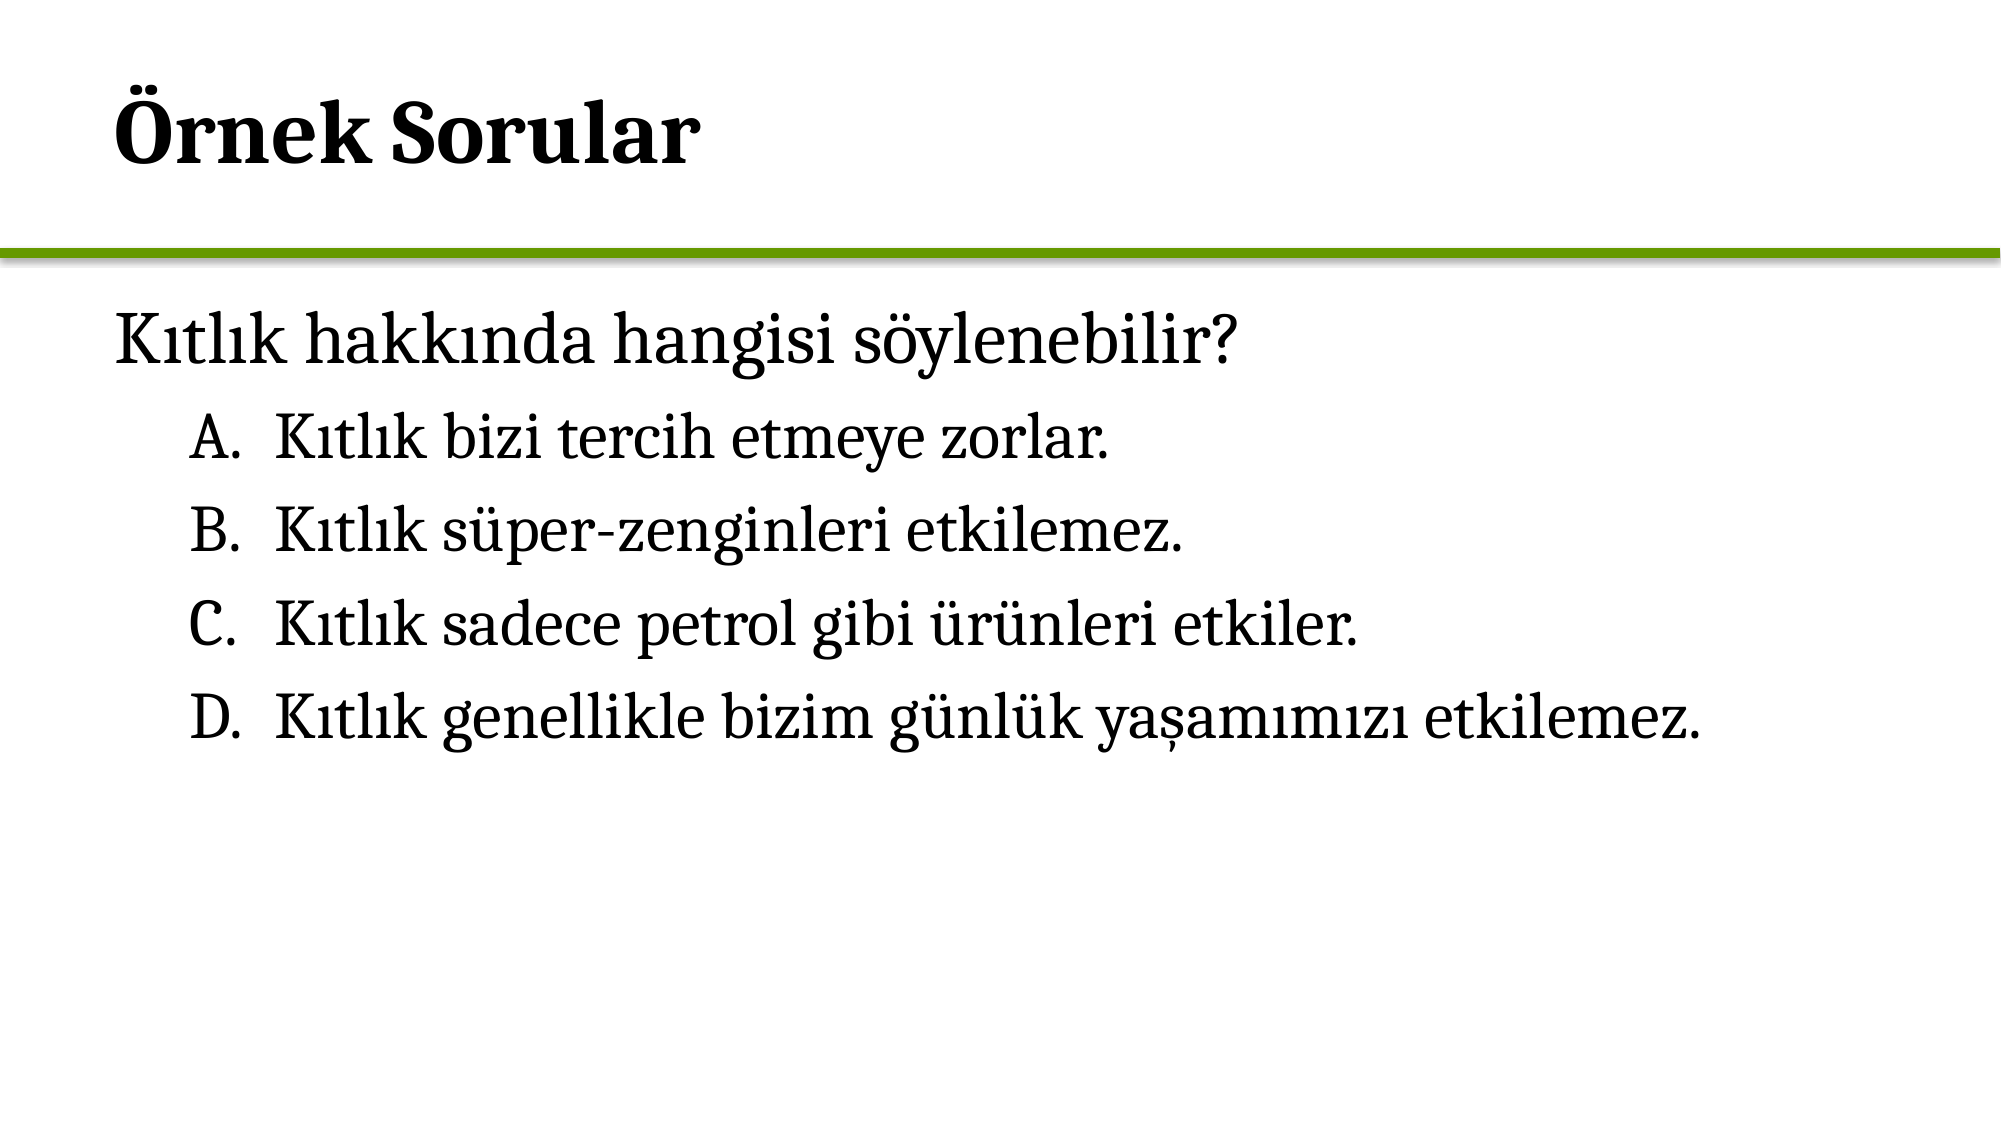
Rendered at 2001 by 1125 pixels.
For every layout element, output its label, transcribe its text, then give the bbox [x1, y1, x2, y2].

list Kıtlık hakkında hangisi söylenebilir? Kıtlık bizi tercih etmeye zorlar. Kıtlık süper-zenginleri etkilemez. Kıtlık sadece petrol gibi ürünleri etkiler. Kıtlık genellikle bizim günlük yaşamımızı etkilemez. [99, 281, 1900, 1085]
title Örnek Sorular [99, 1, 1900, 253]
